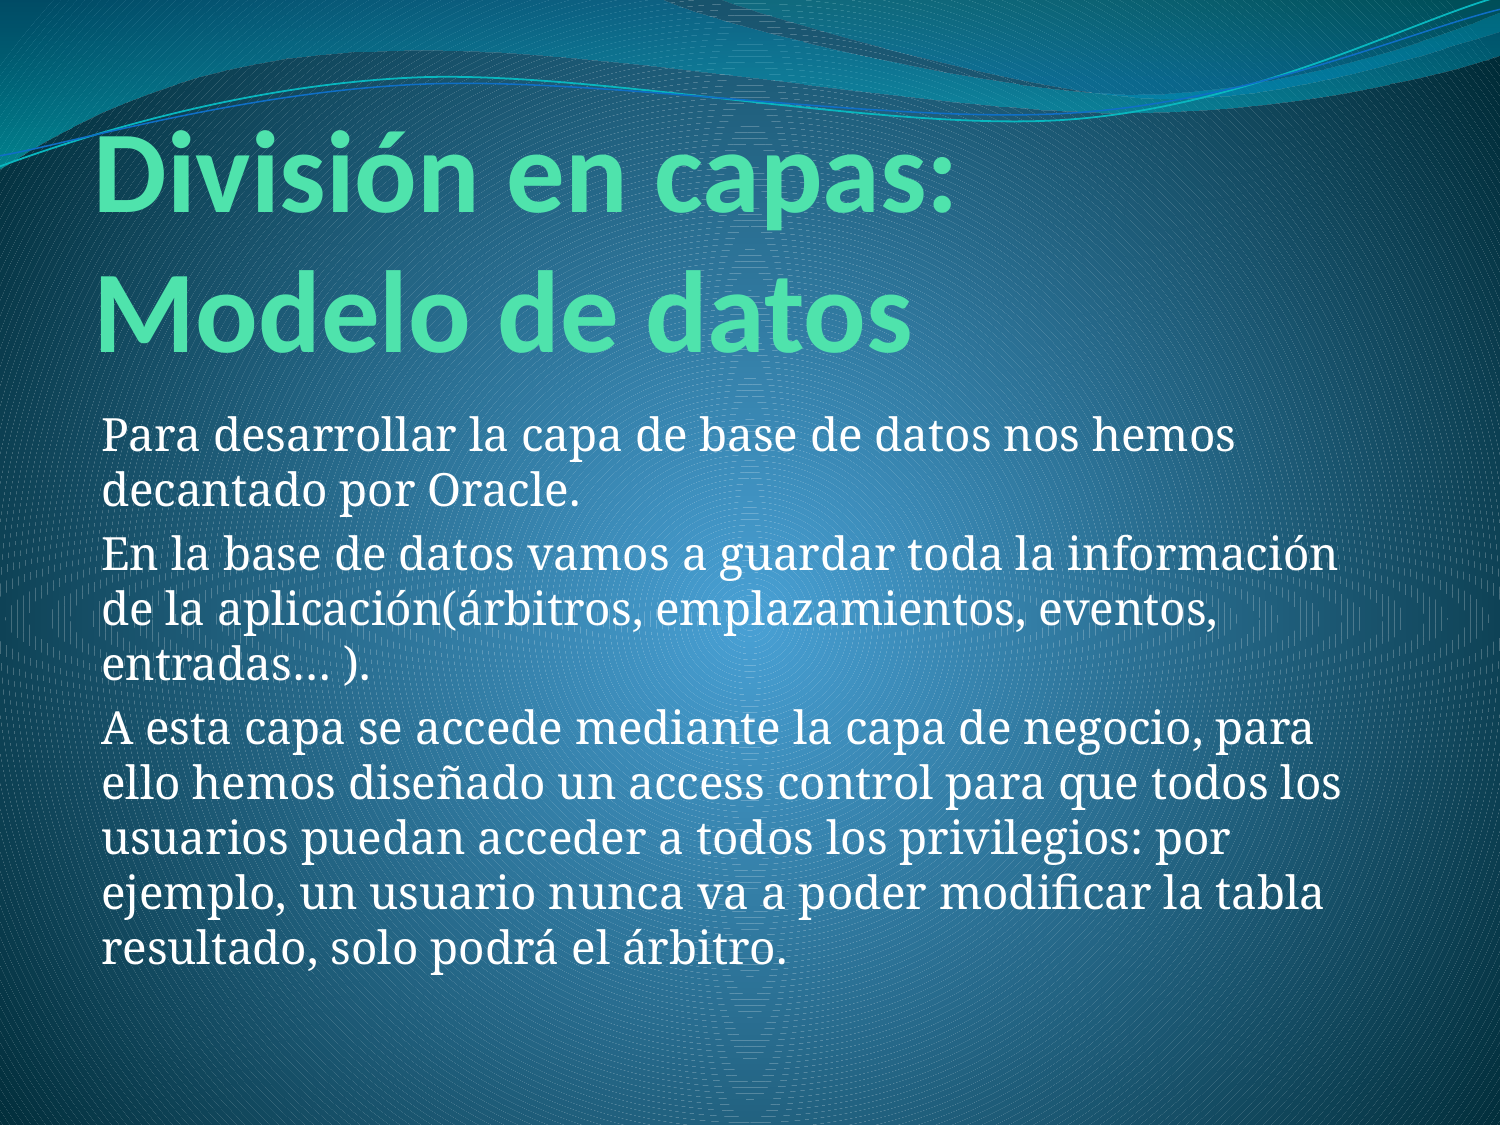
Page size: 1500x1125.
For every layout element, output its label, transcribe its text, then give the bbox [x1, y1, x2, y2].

title División en capas: Modelo de datos [93, 152, 1369, 376]
list Para desarrollar la capa de base de datos nos hemos decantado por Oracle. En la base de datos vamos a guardar toda la información de la aplicación(árbitros, emplazamientos, eventos, entradas… ). A esta capa se accede mediante la capa de negocio, para ello hemos diseñado un access control para que todos los usuarios puedan acceder a todos los privilegios: por ejemplo, un usuario nunca va a poder modificar la tabla resultado, solo podrá el árbitro. [93, 398, 1369, 1055]
